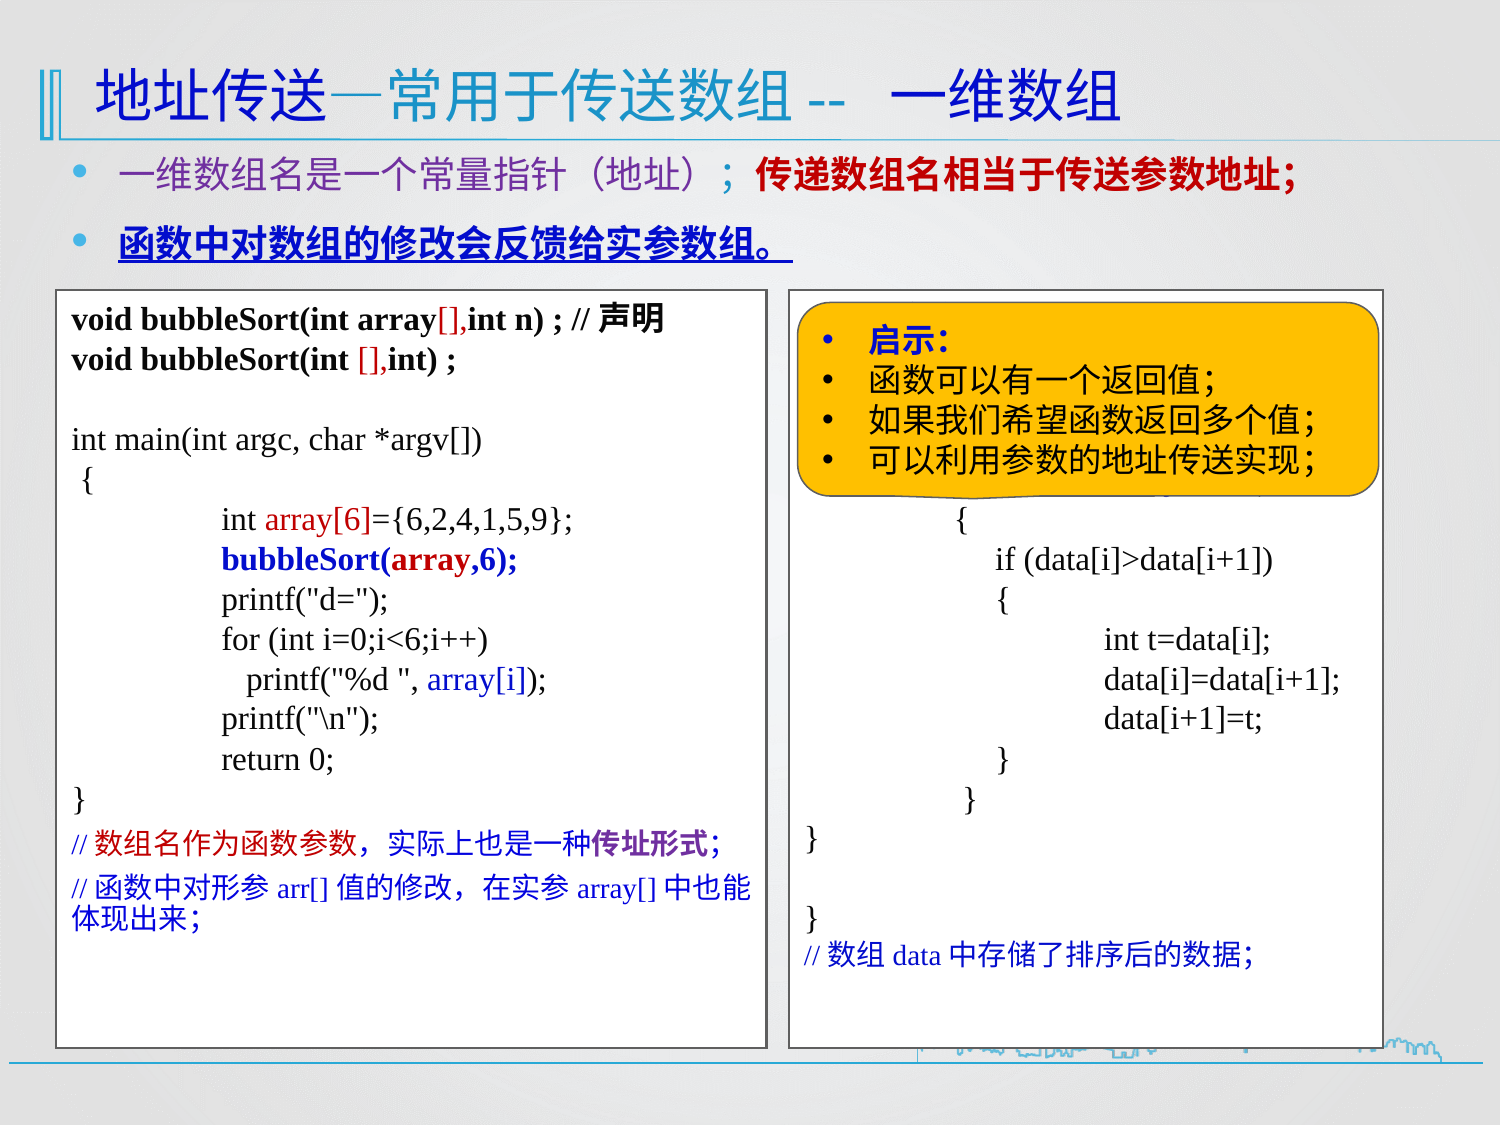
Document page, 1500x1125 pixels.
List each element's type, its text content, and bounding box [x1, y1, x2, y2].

text_box 启示： 函数可以有一个返回值； 如果我们希望函数返回多个值； 可以利用参数的地址传送实现； [797, 302, 1379, 499]
picture [0, 0, 1500, 1125]
text_box 一维数组名是一个常量指针（地址）；传递数组名相当于传送参数地址； 函数中对数组的修改会反馈给实参数组。 [56, 148, 1384, 277]
list //函数定义 void bubbleSort(int data[],int n) { for (int j=0;j<n-1;j++) for (int i=0;i<n-j-1;i++) { if (data[i]>data[i+1]) { int t=data[i]; data[i]=data[i+1]; data[i+1]=t; } } } } //数组data中存储了排序后的数据； [788, 289, 1384, 1049]
text_box void bubbleSort(int array[],int n) ; //声明 void bubbleSort(int [],int) ; int main(int argc, char *argv[]) { int array[6]={6,2,4,1,5,9}; bubbleSort(array,6); printf("d="); for (int i=0;i<6;i++) printf("%d ", array[i]); printf("\n"); return 0; } //数组名作为函数参数，实际上也是一种传址形式； //函数中对形参arr[]值的修改，在实参array[]中也能体现出来； [55, 289, 768, 1049]
title 地址传送—常用于传送数组-- 一维数组 [79, 41, 1407, 138]
